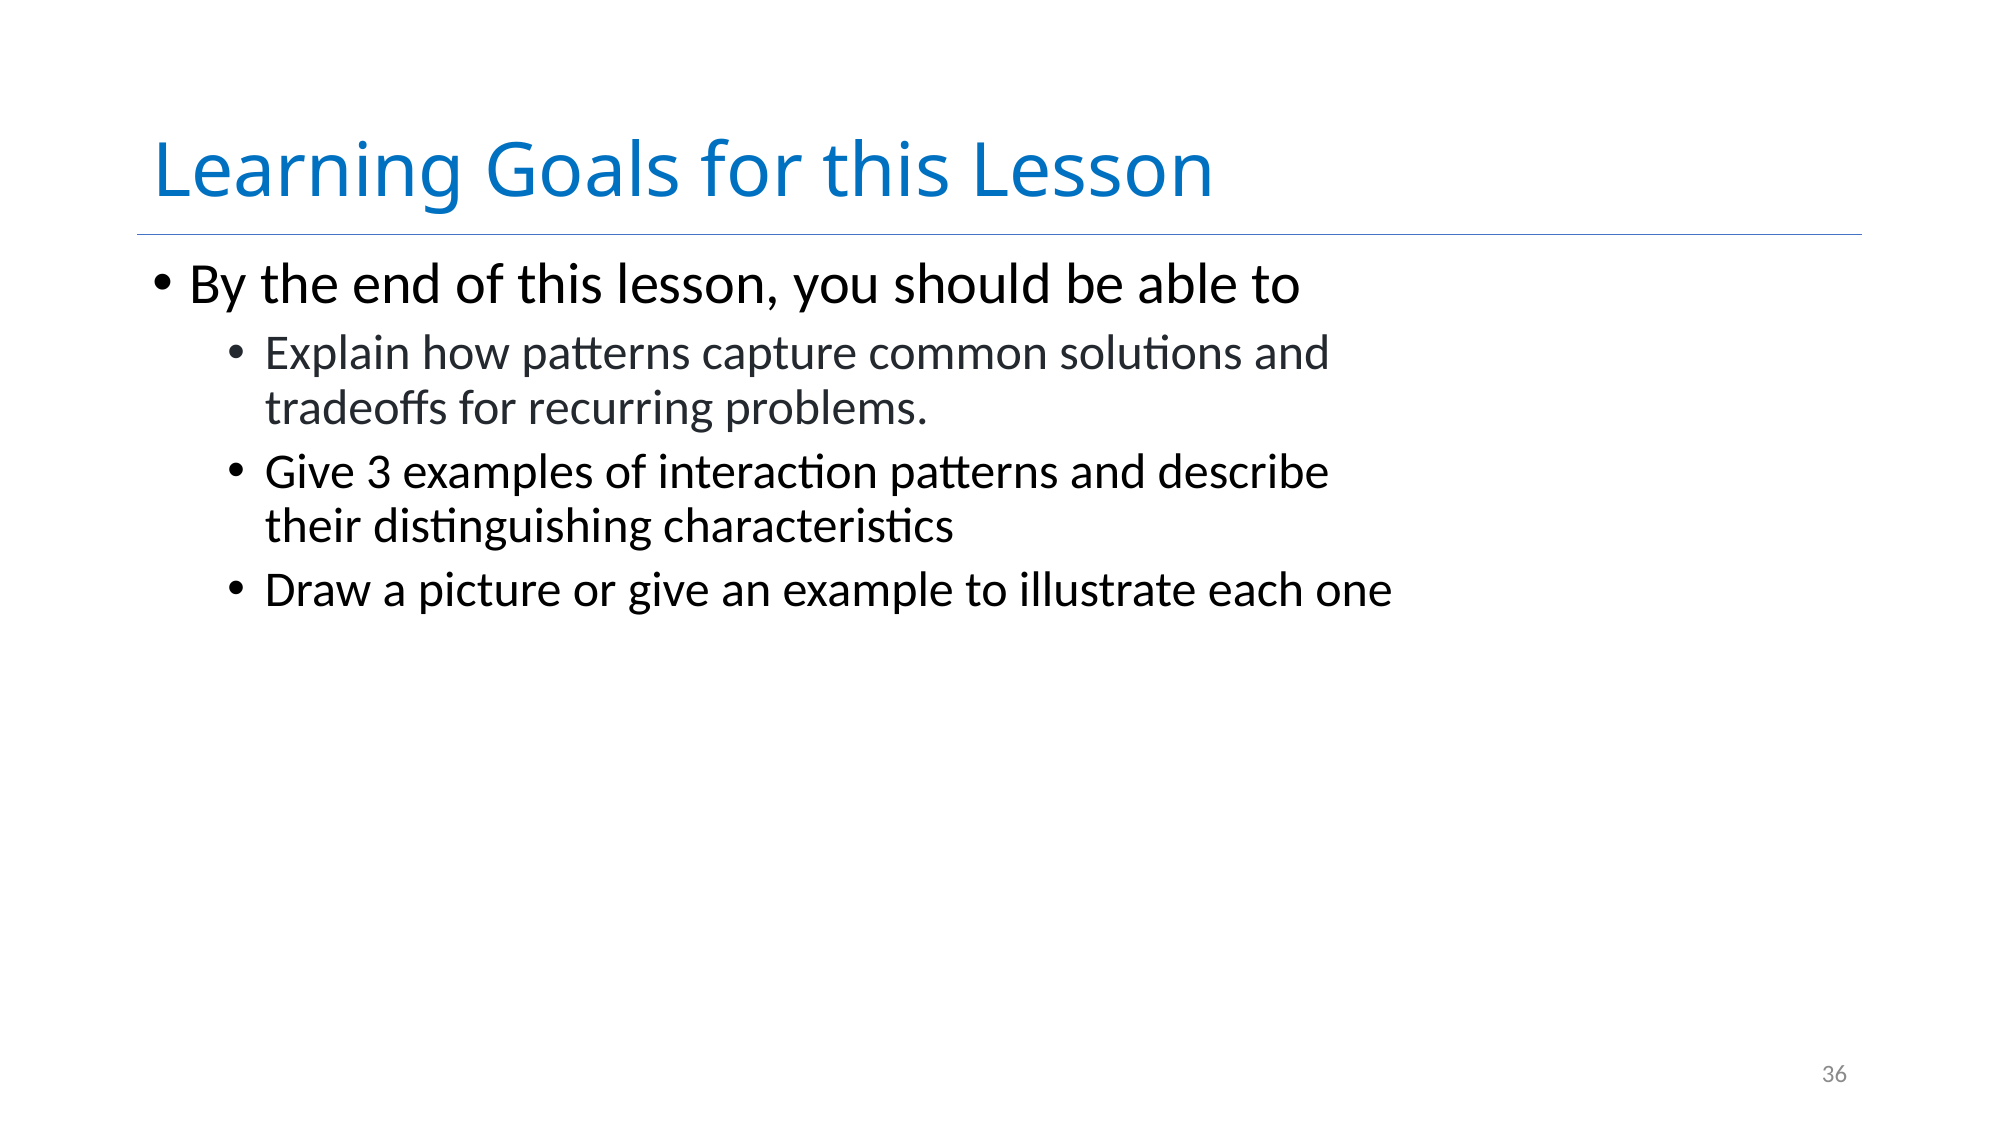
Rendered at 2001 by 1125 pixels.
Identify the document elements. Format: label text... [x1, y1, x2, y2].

list By the end of this lesson, you should be able to Explain how patterns capture common solutions and tradeoffs for recurring problems. Give 3 examples of interaction patterns and describe their distinguishing characteristics Draw a picture or give an example to illustrate each one [137, 246, 1432, 960]
slide_number 36 [1412, 1042, 1863, 1103]
title Learning Goals for this Lesson [137, 3, 1863, 221]
